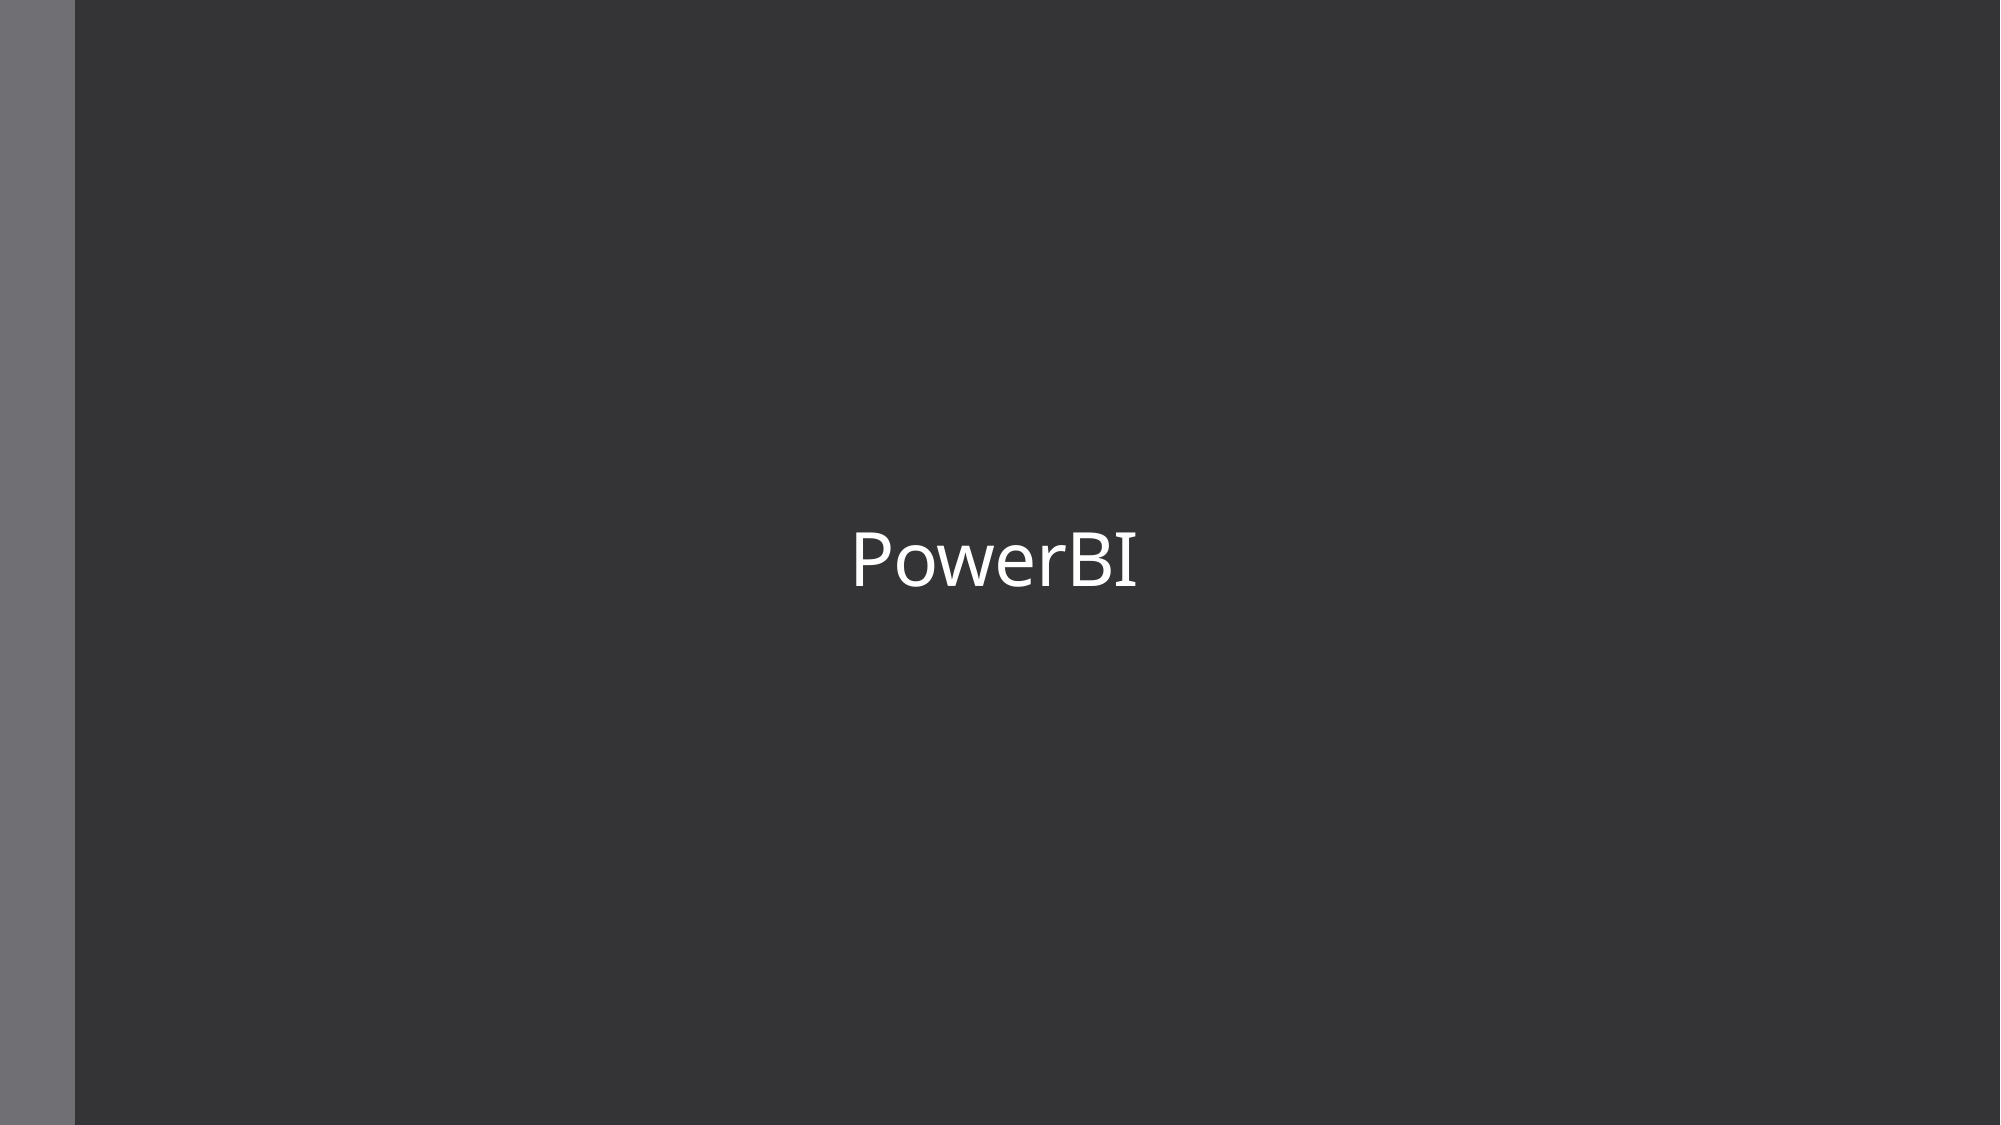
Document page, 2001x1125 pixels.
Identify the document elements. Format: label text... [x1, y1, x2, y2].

title PowerBI [834, 516, 1166, 609]
